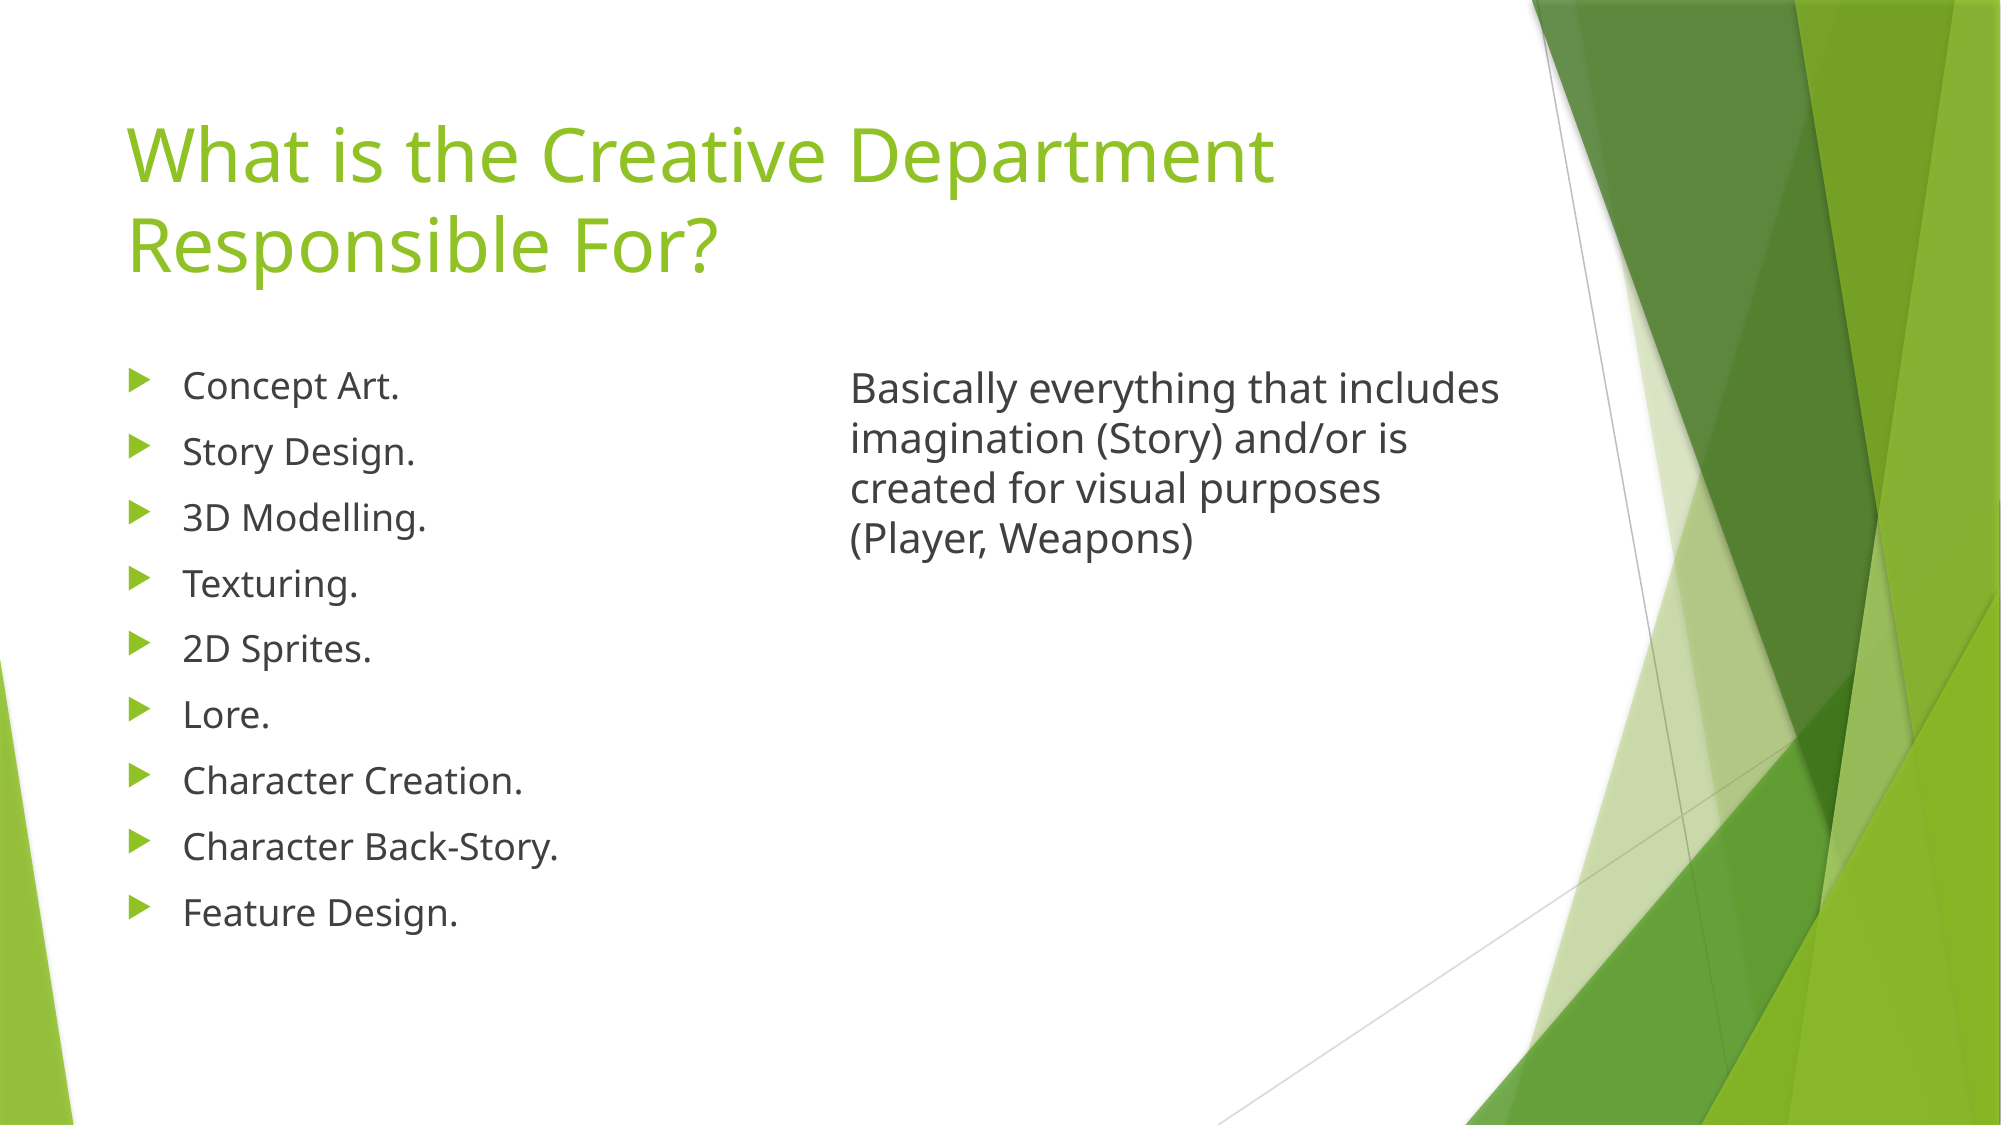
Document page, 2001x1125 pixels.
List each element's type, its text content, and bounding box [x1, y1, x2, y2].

list Concept Art. Story Design. 3D Modelling. Texturing. 2D Sprites. Lore. Character Creation. Character Back-Story. Feature Design. [111, 354, 798, 992]
title What is the Creative Department Responsible For? [111, 99, 1522, 317]
list Basically everything that includes imagination (Story) and/or is created for visual purposes (Player, Weapons) [834, 354, 1522, 992]
